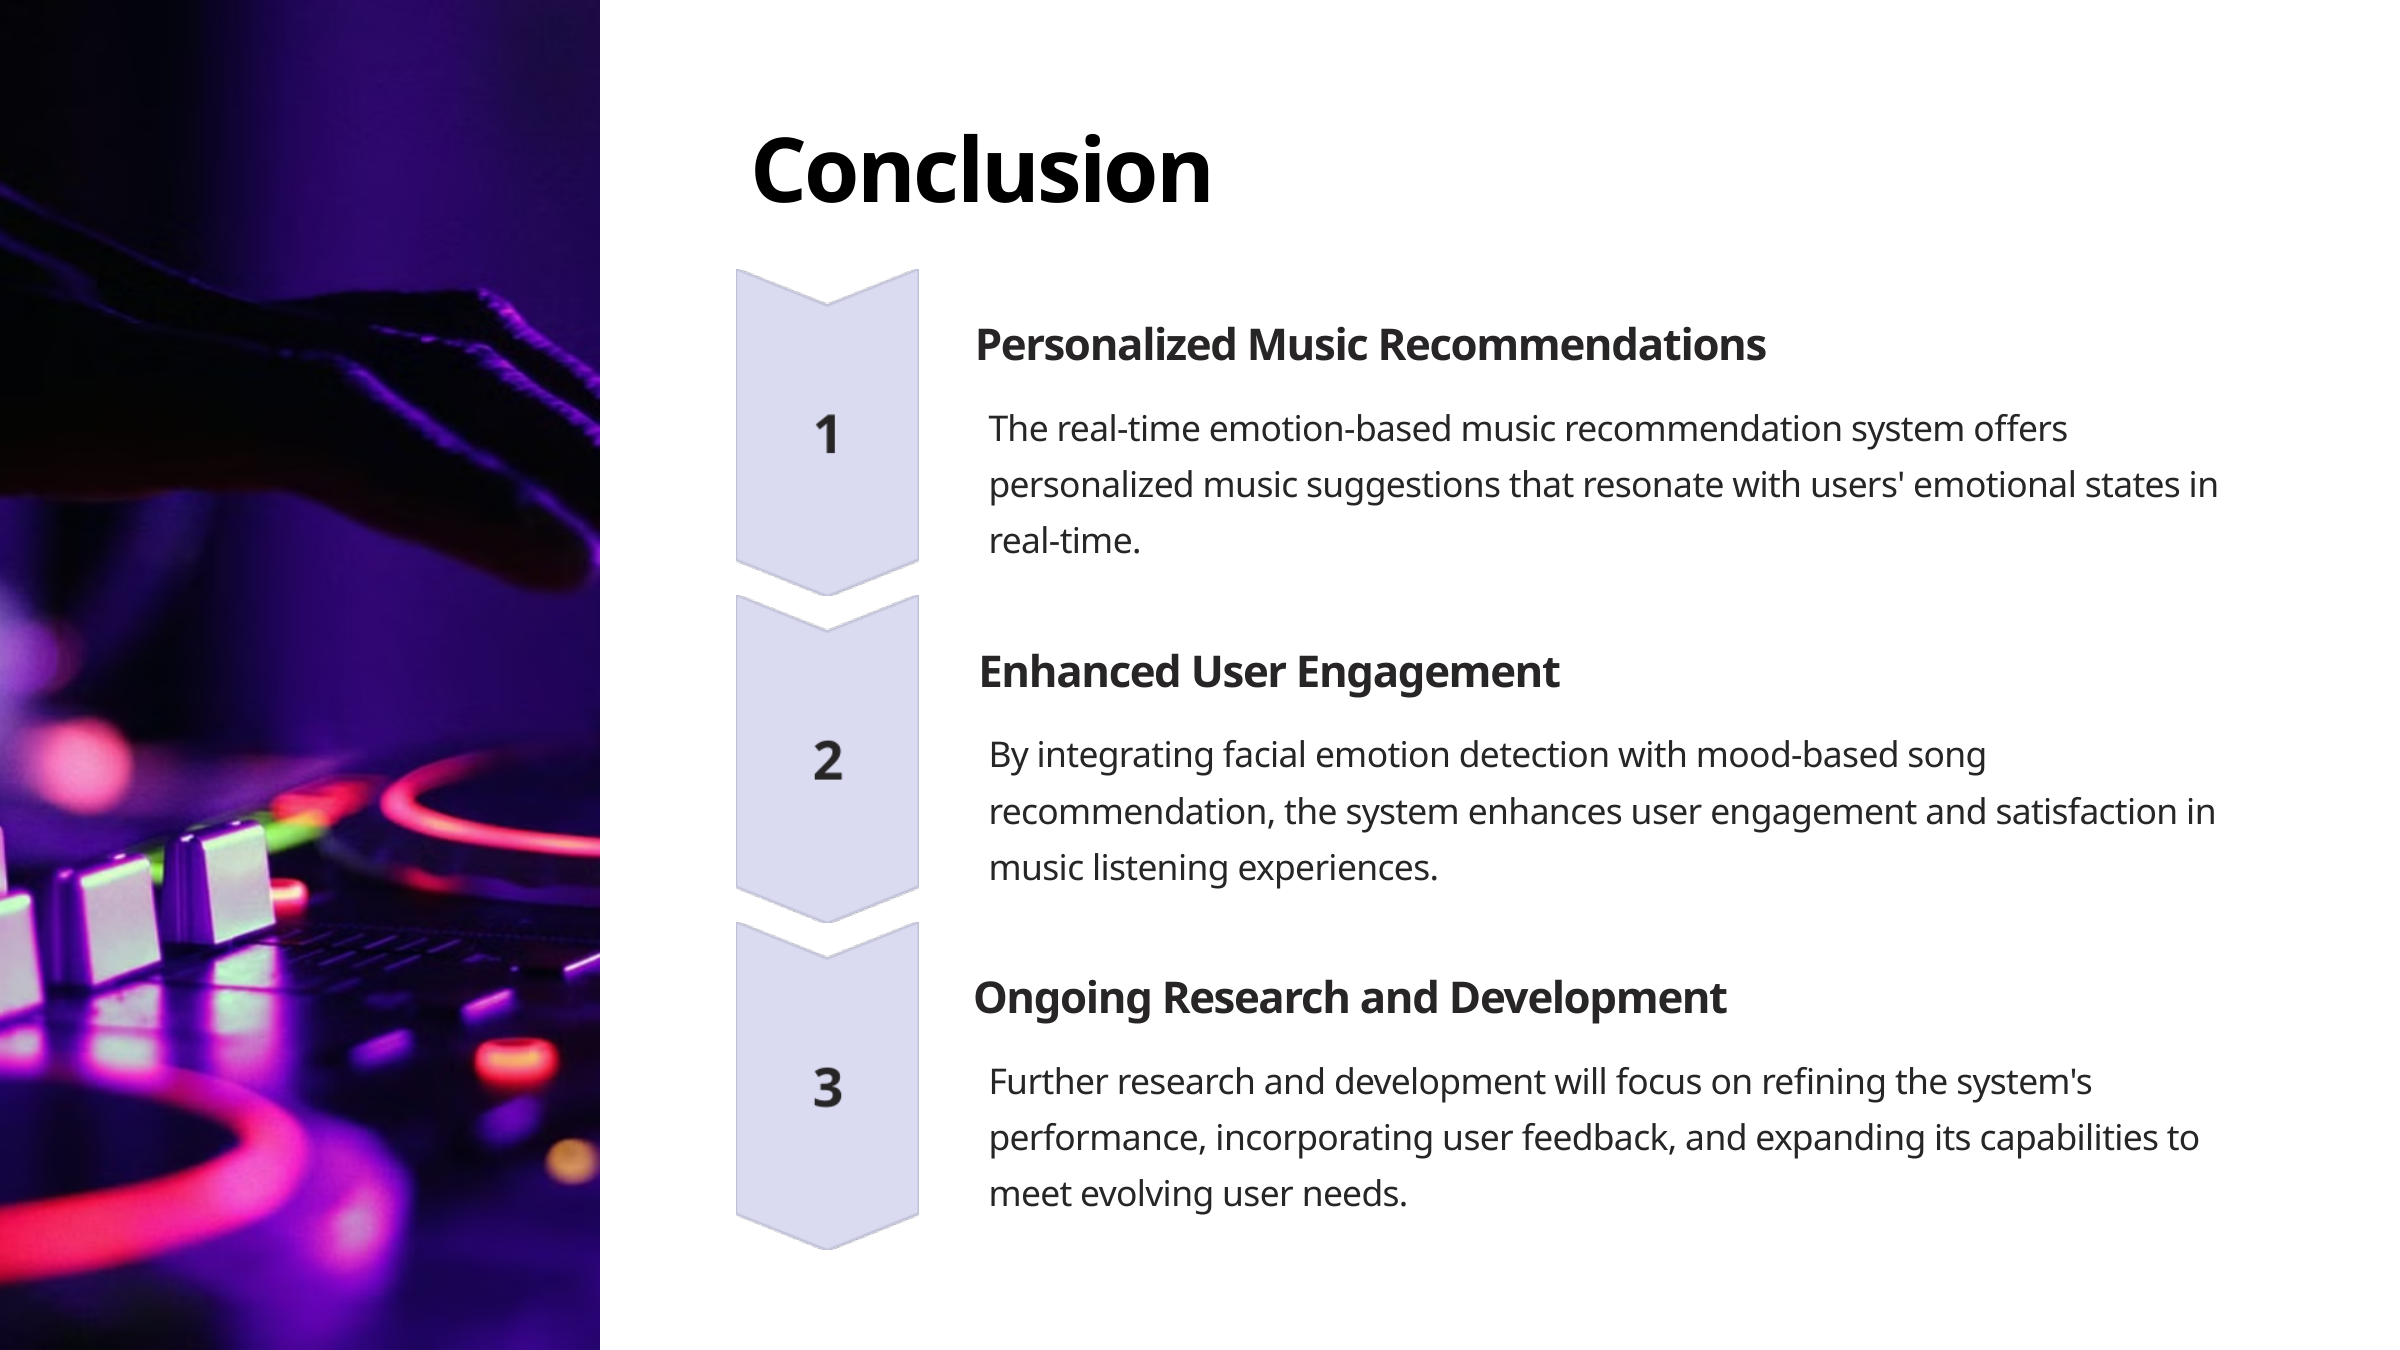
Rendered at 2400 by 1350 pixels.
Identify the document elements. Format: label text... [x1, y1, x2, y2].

text_box Conclusion [743, 100, 1223, 229]
text_box [601, 0, 2400, 1350]
text_box By integrating facial emotion detection with mood-based song recommendation, the system enhances user engagement and satisfaction in music listening experiences. [981, 711, 2256, 895]
text_box The real-time emotion-based music recommendation system offers personalized music suggestions that resonate with users' emotional states in real-time. [981, 384, 2256, 569]
picture [0, 0, 601, 1350]
text_box Ongoing Research and Development [965, 958, 1736, 1030]
text_box Personalized Music Recommendations [967, 305, 1775, 377]
text_box Enhanced User Engagement [970, 632, 1569, 704]
picture [736, 269, 920, 1250]
text_box Further research and development will focus on refining the system's performance, incorporating user feedback, and expanding its capabilities to meet evolving user needs. [981, 1037, 2256, 1222]
